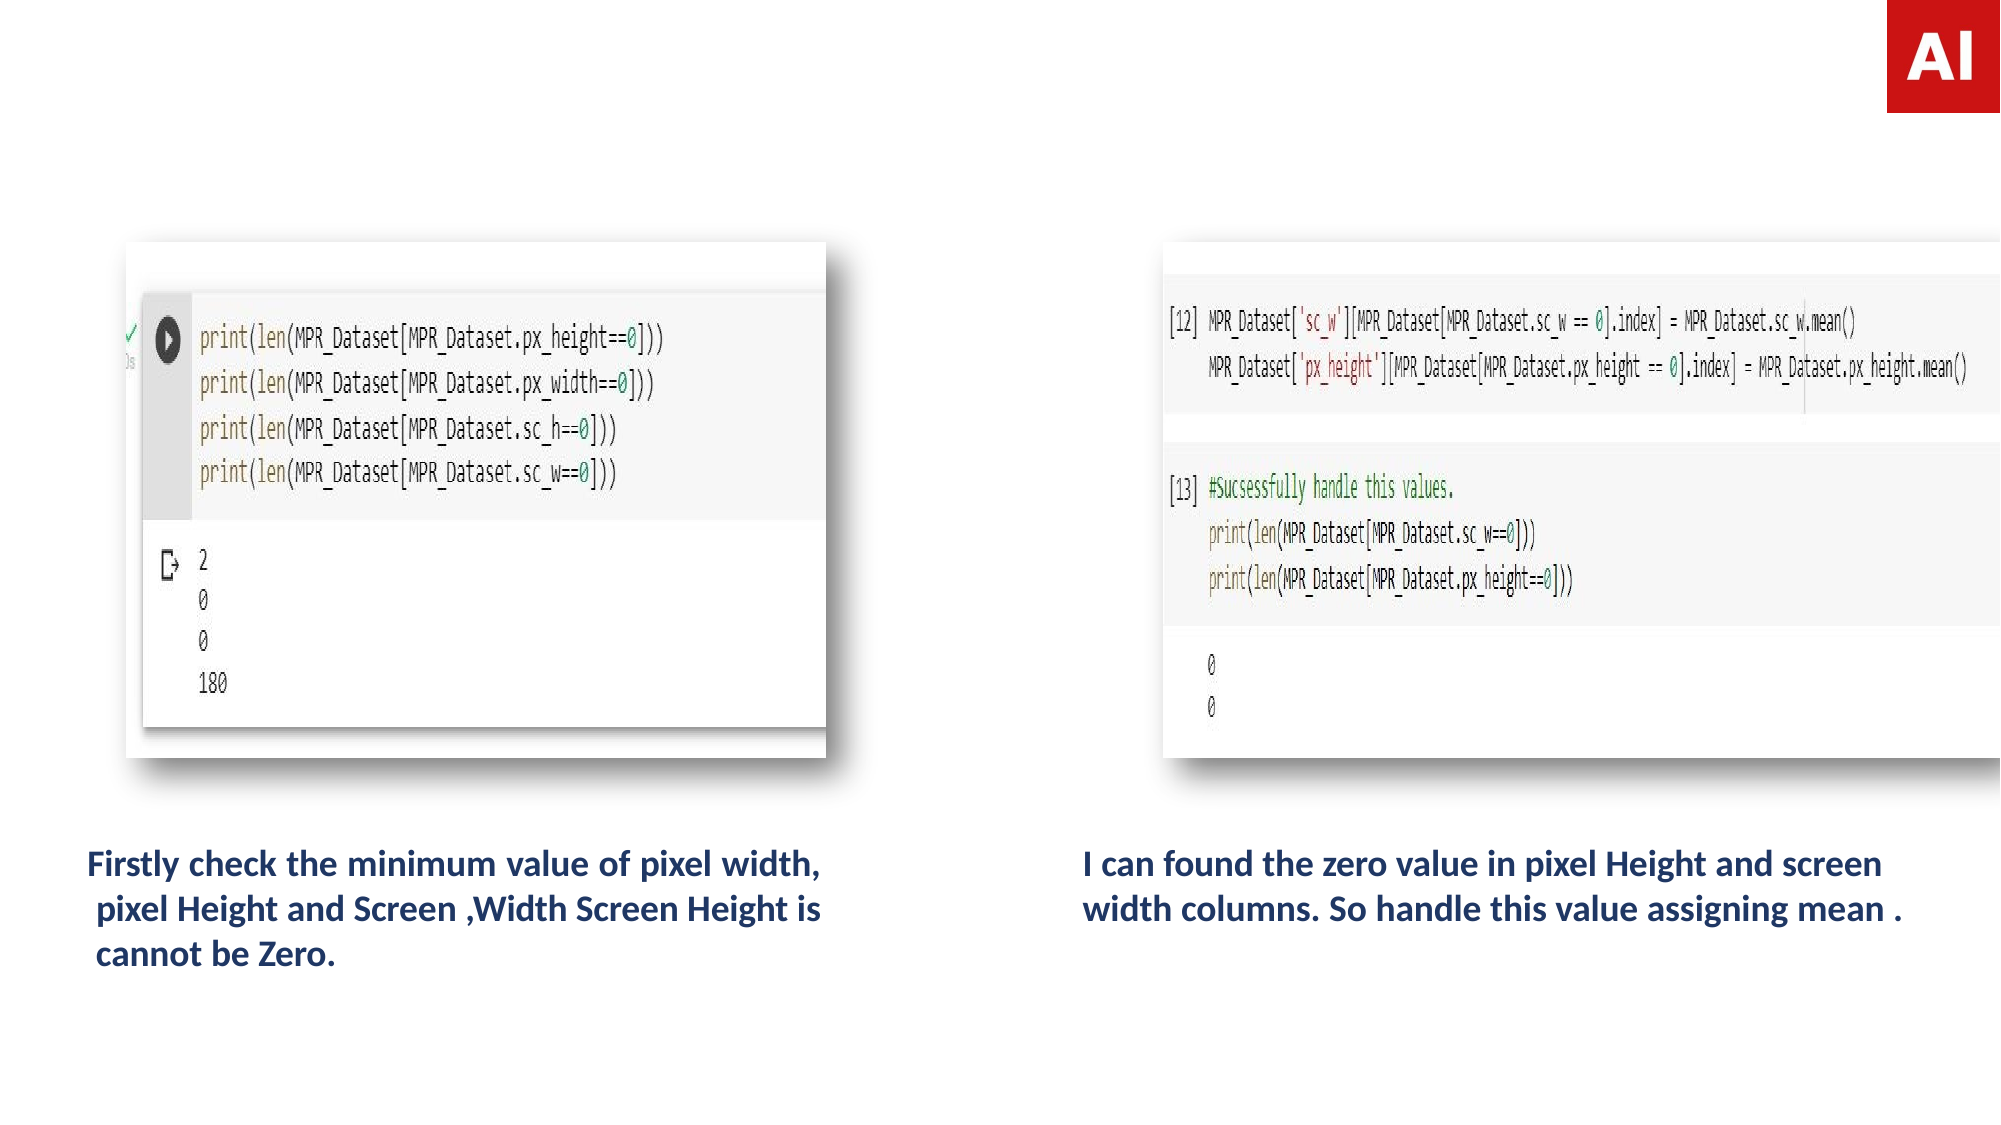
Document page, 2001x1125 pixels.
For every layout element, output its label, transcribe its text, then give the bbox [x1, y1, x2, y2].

text_box I can found the zero value in pixel Height and screen width columns. So handle this value assigning mean . [1080, 836, 1909, 929]
text_box Firstly check the minimum value of pixel width, pixel Height and Screen ,Width Screen Height is cannot be Zero. [85, 836, 822, 974]
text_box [1131, 210, 2000, 823]
picture [1887, 0, 2000, 113]
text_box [94, 210, 890, 823]
